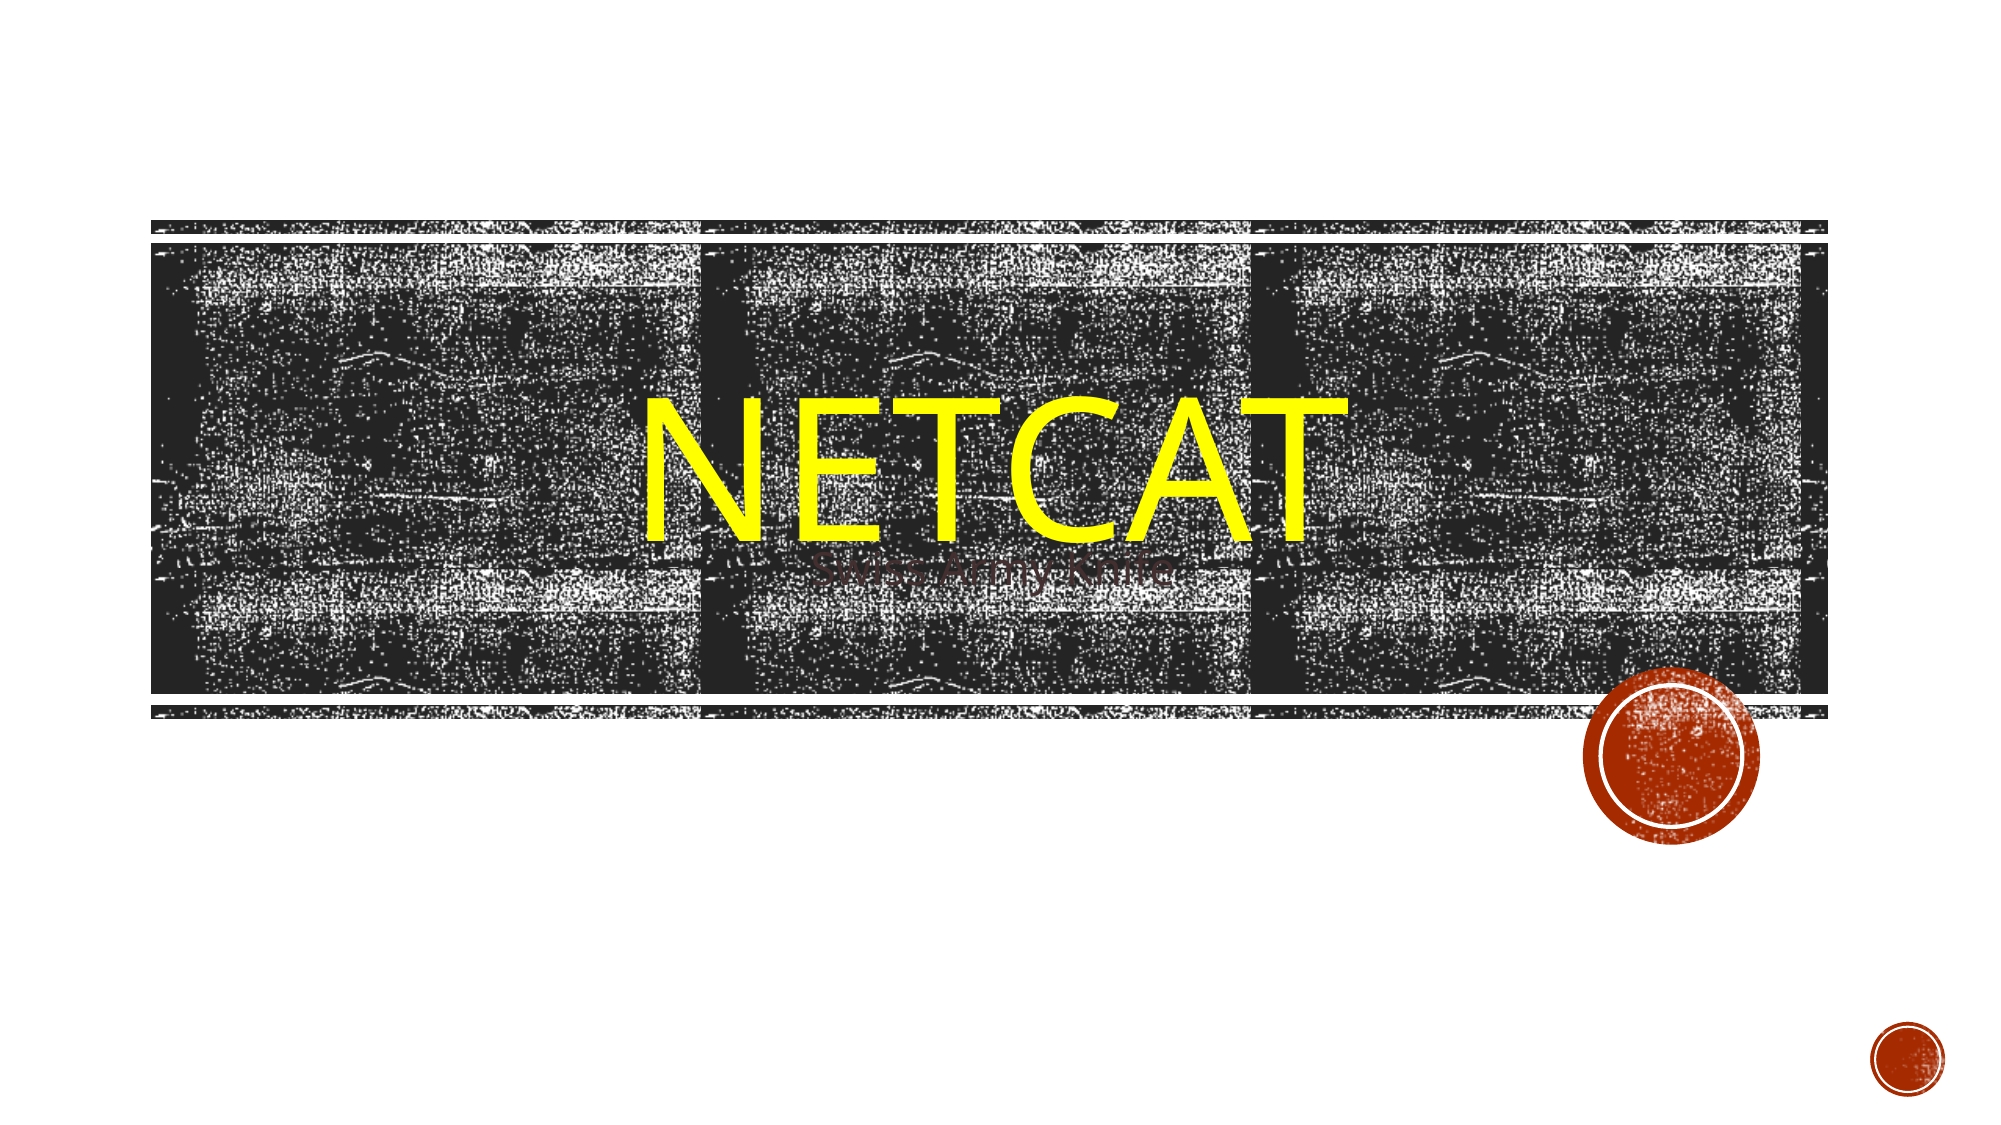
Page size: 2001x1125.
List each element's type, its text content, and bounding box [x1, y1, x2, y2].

picture [1870, 1021, 1946, 1097]
picture [1582, 733, 1761, 845]
picture [1603, 733, 1740, 824]
subtitle Swiss Army Knife [773, 545, 1227, 613]
title NetCat [172, 234, 1808, 733]
